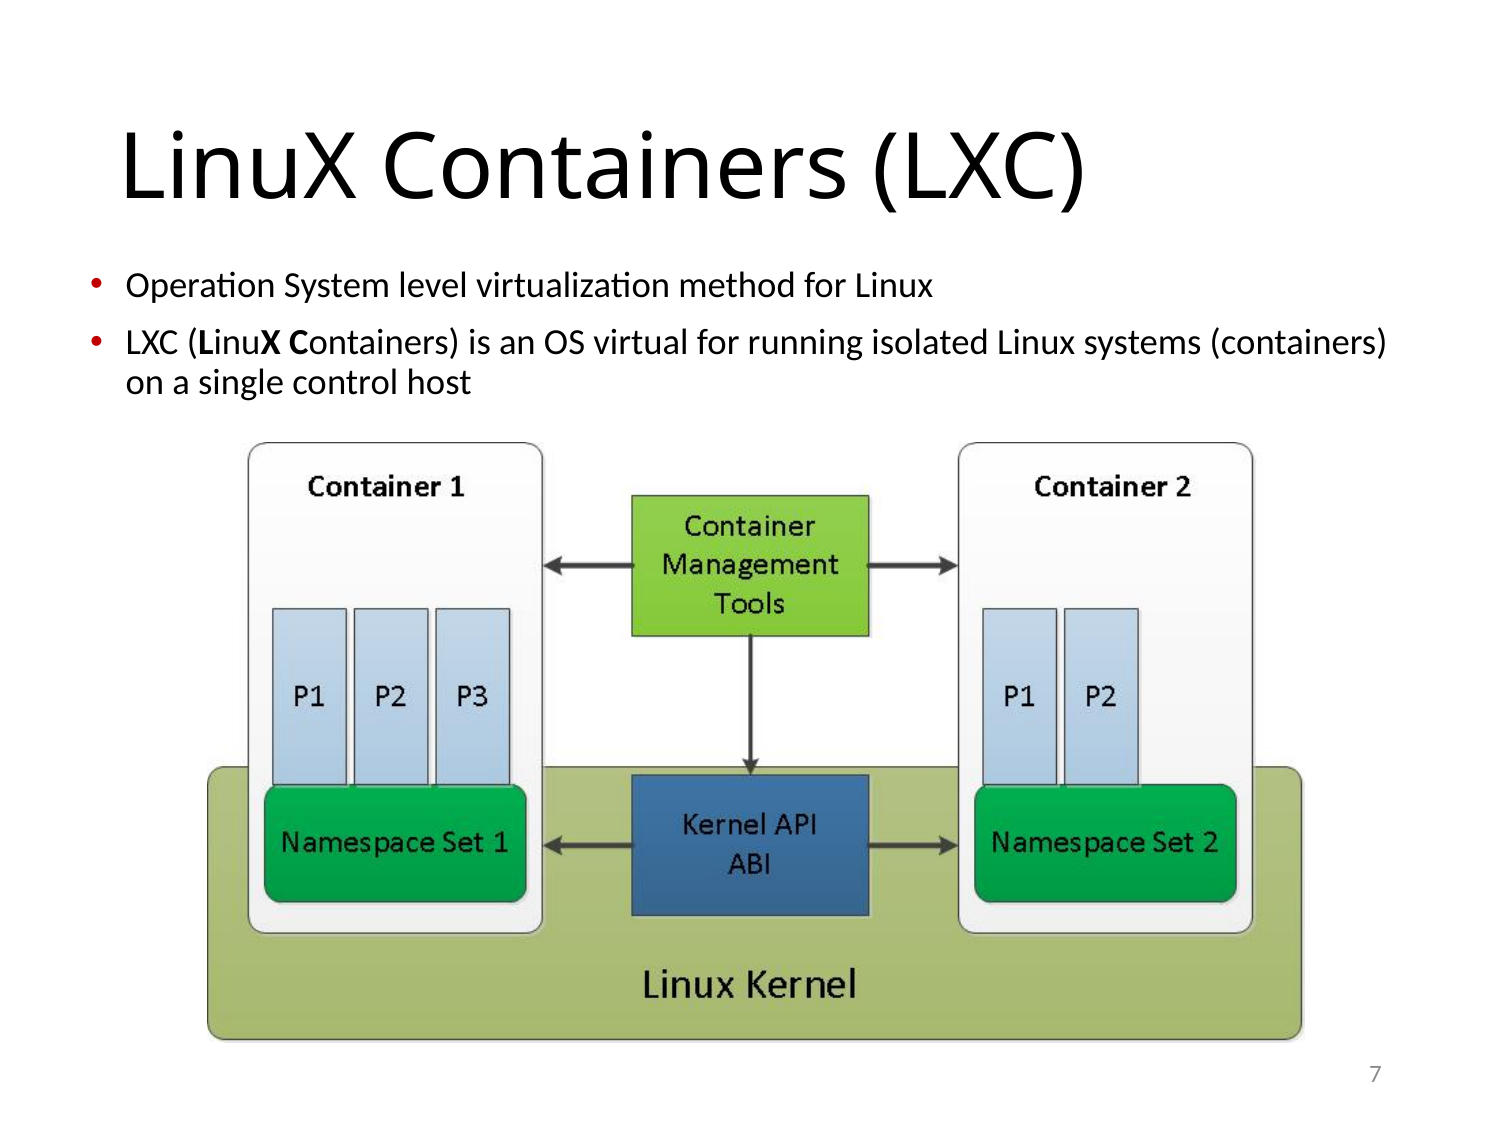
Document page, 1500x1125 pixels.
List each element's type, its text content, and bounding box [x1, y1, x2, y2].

title LinuX Containers (LXC) [103, 59, 1397, 257]
picture [206, 442, 1305, 1043]
slide_number 7 [1059, 1042, 1397, 1103]
list Operation System level virtualization method for Linux LXC (LinuX Containers) is an OS virtual for running isolated Linux systems (containers) on a single control host [75, 257, 1425, 411]
